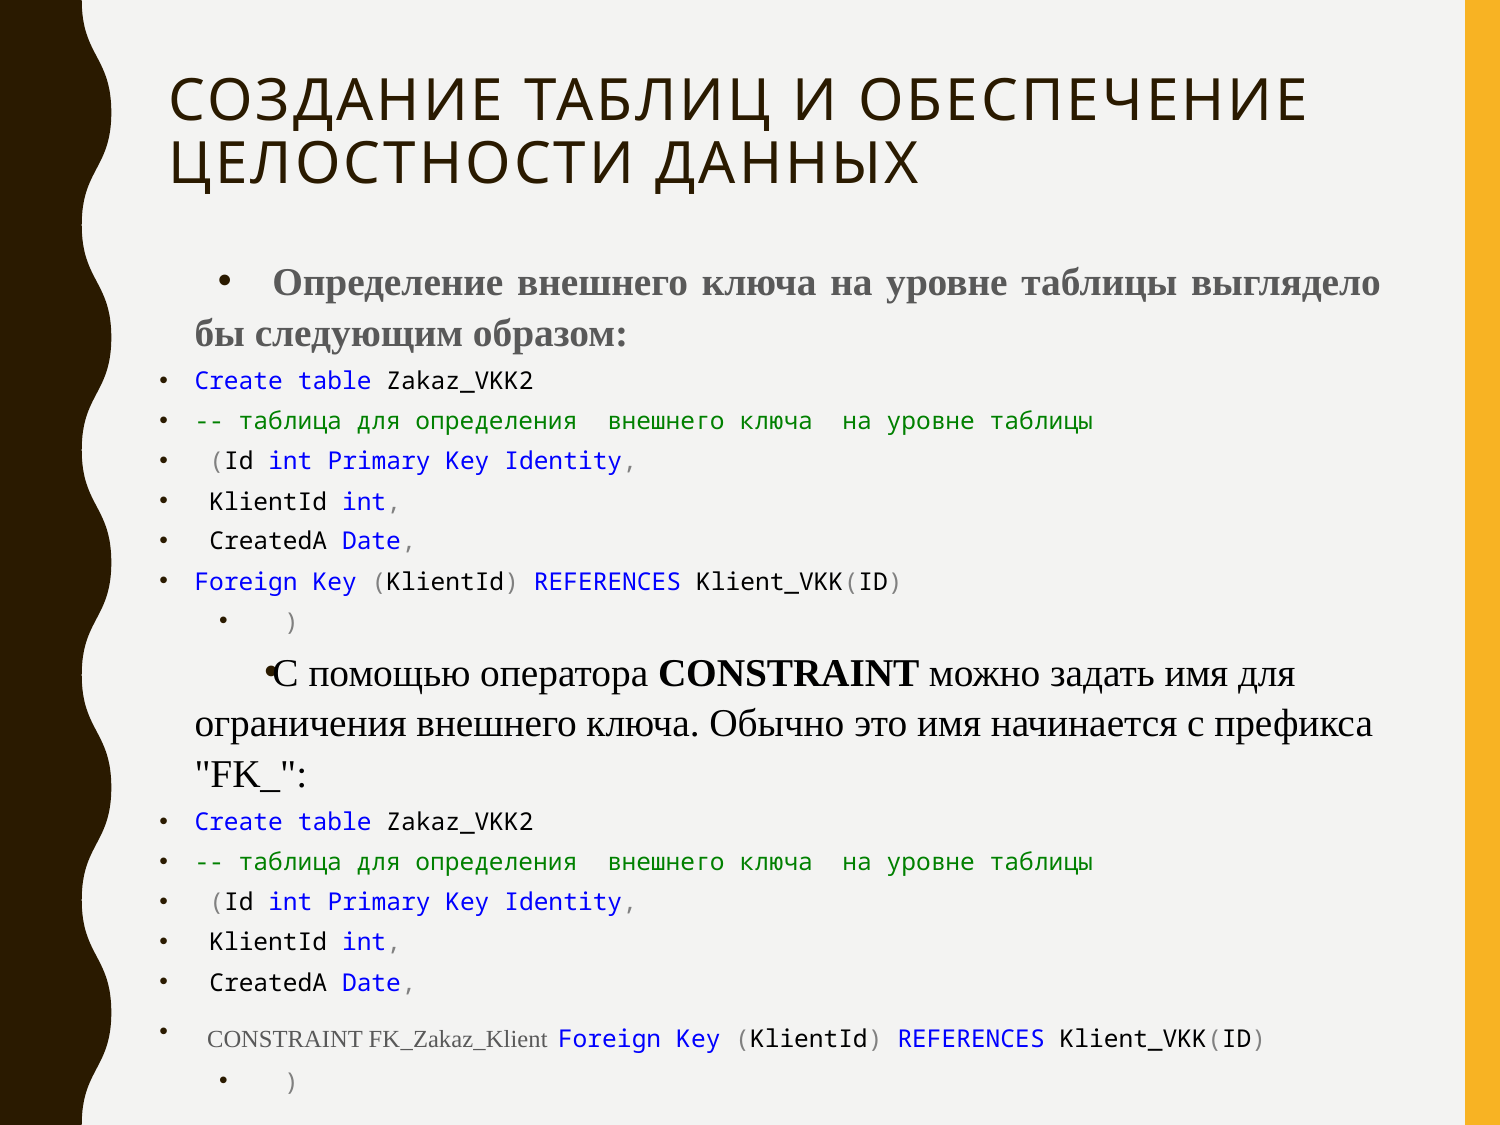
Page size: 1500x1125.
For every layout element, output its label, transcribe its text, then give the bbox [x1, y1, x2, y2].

title Создание таблиц и обеспечение целостности данных [154, 62, 1407, 308]
list Определение внешнего ключа на уровне таблицы выглядело бы следующим образом: Create table Zakaz_VKK2 -- таблица для определения внешнего ключа на уровне таблицы (Id int Primary Key Identity, KlientId int, CreatedA Date, Foreign Key (KlientId) REFERENCES Klient_VKK(ID) ) С помощью оператора CONSTRAINT можно задать имя для ограничения внешнего ключа. Обычно это имя начинается с префикса "FK_": Create table Zakaz_VKK2 -- таблица для определения внешнего ключа на уровне таблицы (Id int Primary Key Identity, KlientId int, CreatedA Date, CONSTRAINT FK_Zakaz_Klient Foreign Key (KlientId) REFERENCES Klient_VKK(ID) ) [144, 245, 1397, 1112]
